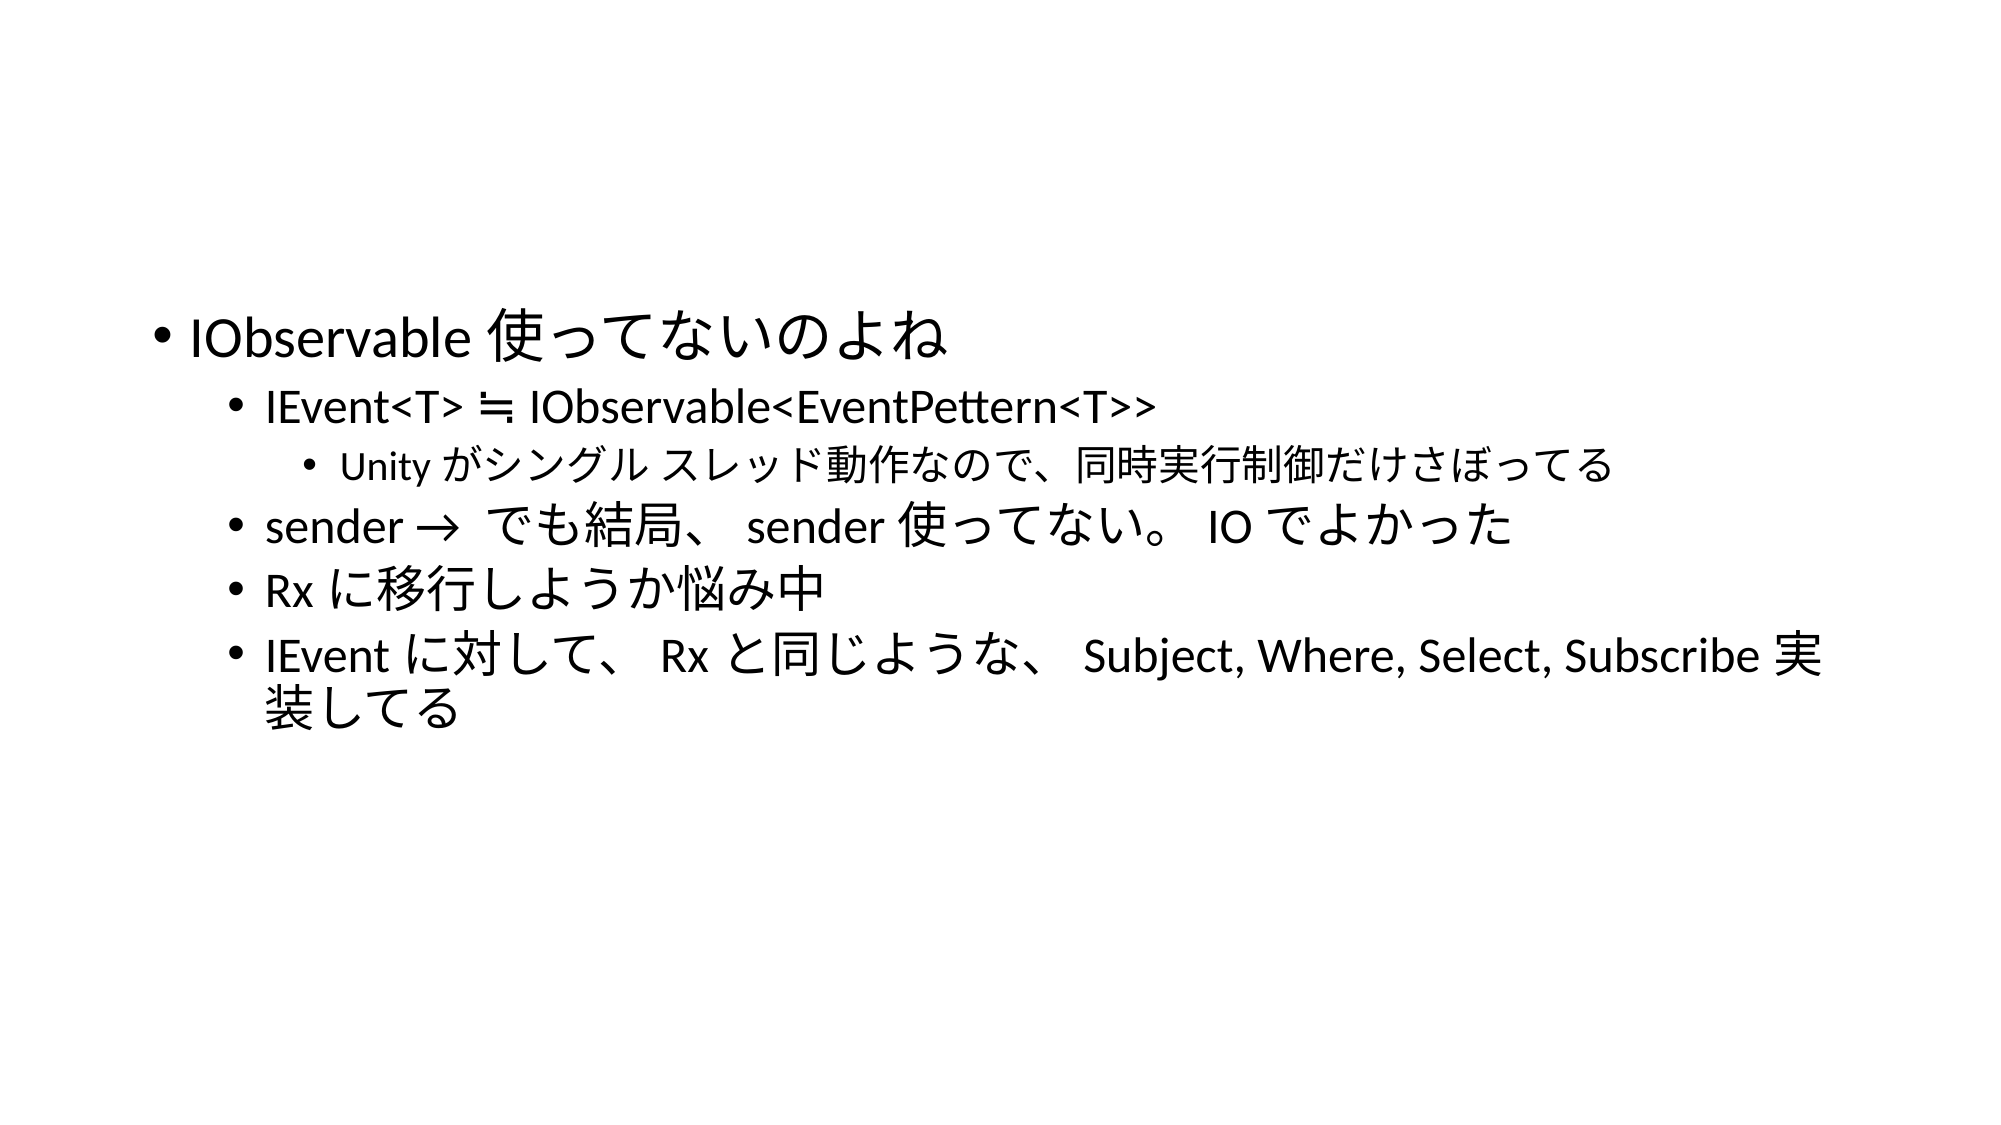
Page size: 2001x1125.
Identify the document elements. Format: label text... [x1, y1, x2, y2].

list IObservable使ってないのよね IEvent<T> ≒ IObservable<EventPettern<T>> Unityがシングル スレッド動作なので、同時実行制御だけさぼってる sender → でも結局、sender使ってない。IOでよかった Rxに移行しようか悩み中 IEventに対して、Rxと同じような、Subject, Where, Select, Subscribe実装してる [137, 299, 1863, 1014]
